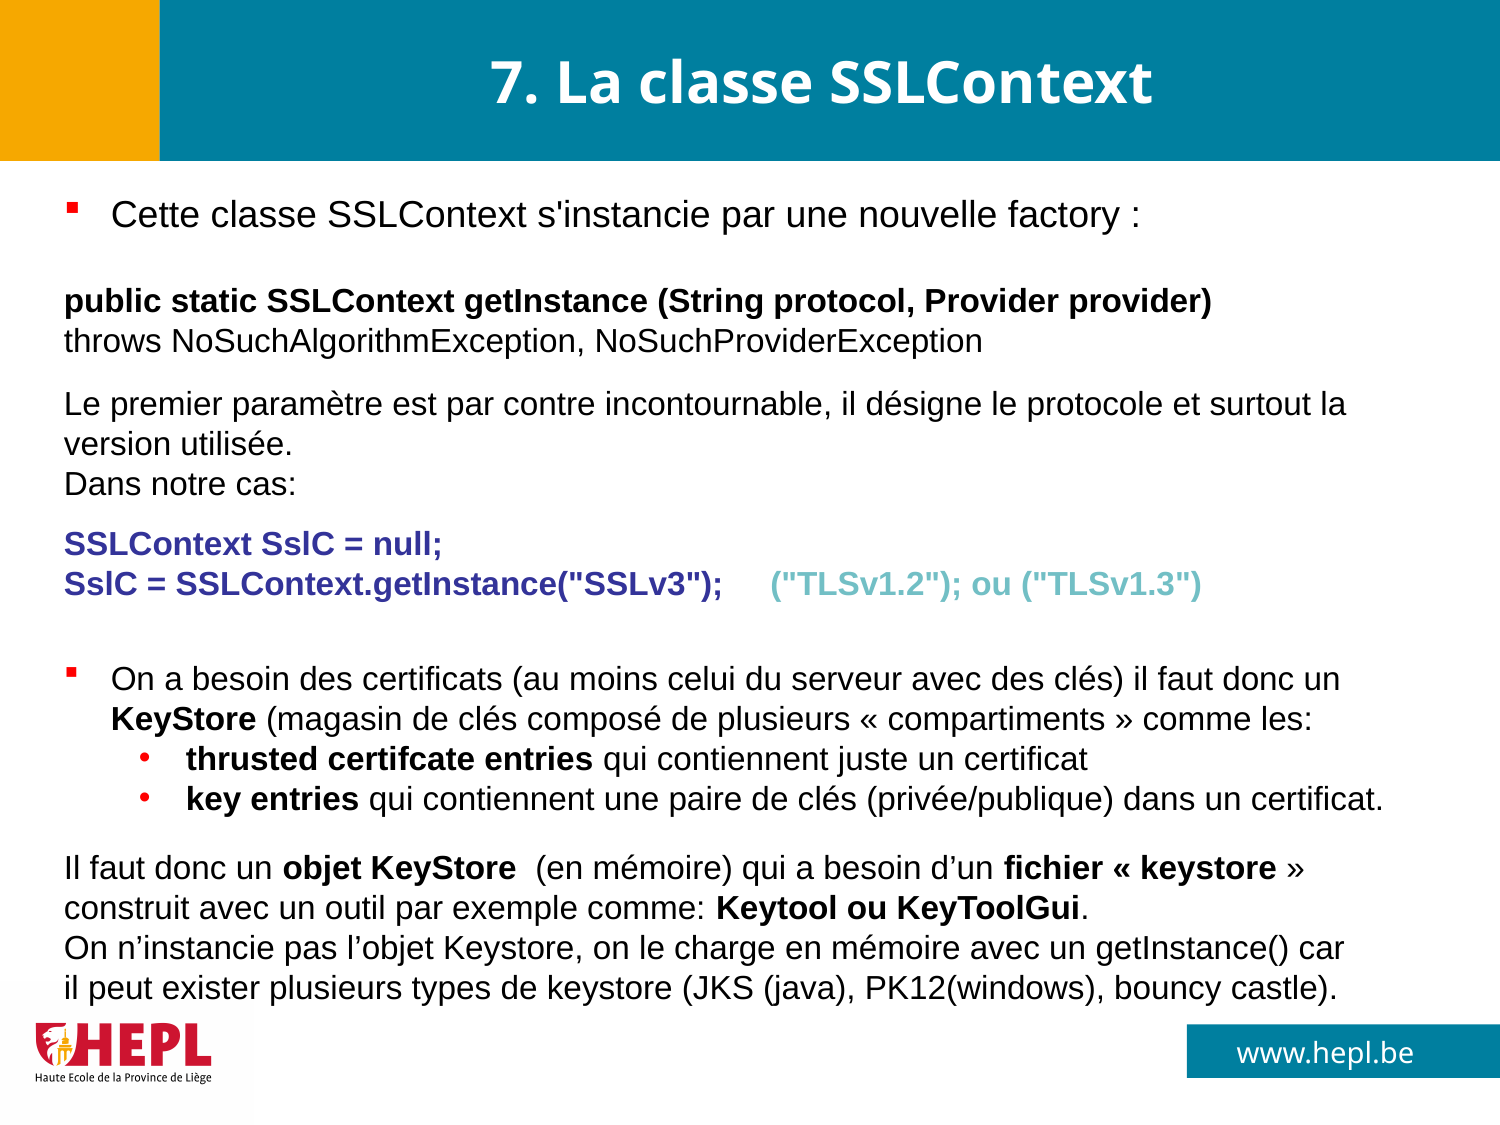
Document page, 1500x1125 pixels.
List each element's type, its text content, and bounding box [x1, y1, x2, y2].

picture [0, 981, 254, 1125]
text_box Le premier paramètre est par contre incontournable, il désigne le protocole et surtout la version utilisée. Dans notre cas: SSLContext SslC = null; SslC = SSLContext.getInstance("SSLv3"); ("TLSv1.2"); ou ("TLSv1.3") [49, 375, 1435, 649]
title 7. La classe SSLContext [159, 0, 1500, 161]
text_box Cette classe SSLContext s'instancie par une nouvelle factory : public static SSLContext getInstance (String protocol, Provider provider) throws NoSuchAlgorithmException, NoSuchProviderException [49, 182, 1325, 367]
text_box On a besoin des certificats (au moins celui du serveur avec des clés) il faut donc un KeyStore (magasin de clés composé de plusieurs « compartiments » comme les: thrusted certifcate entries qui contiennent juste un certificat key entries qui contiennent une paire de clés (privée/publique) dans un certificat. [49, 649, 1471, 825]
text_box Il faut donc un objet KeyStore (en mémoire) qui a besoin d’un fichier « keystore » construit avec un outil par exemple comme: Keytool ou KeyToolGui. On n’instancie pas l’objet Keystore, on le charge en mémoire avec un getInstance() car il peut exister plusieurs types de keystore (JKS (java), PK12(windows), bouncy castle). [49, 838, 1374, 1093]
